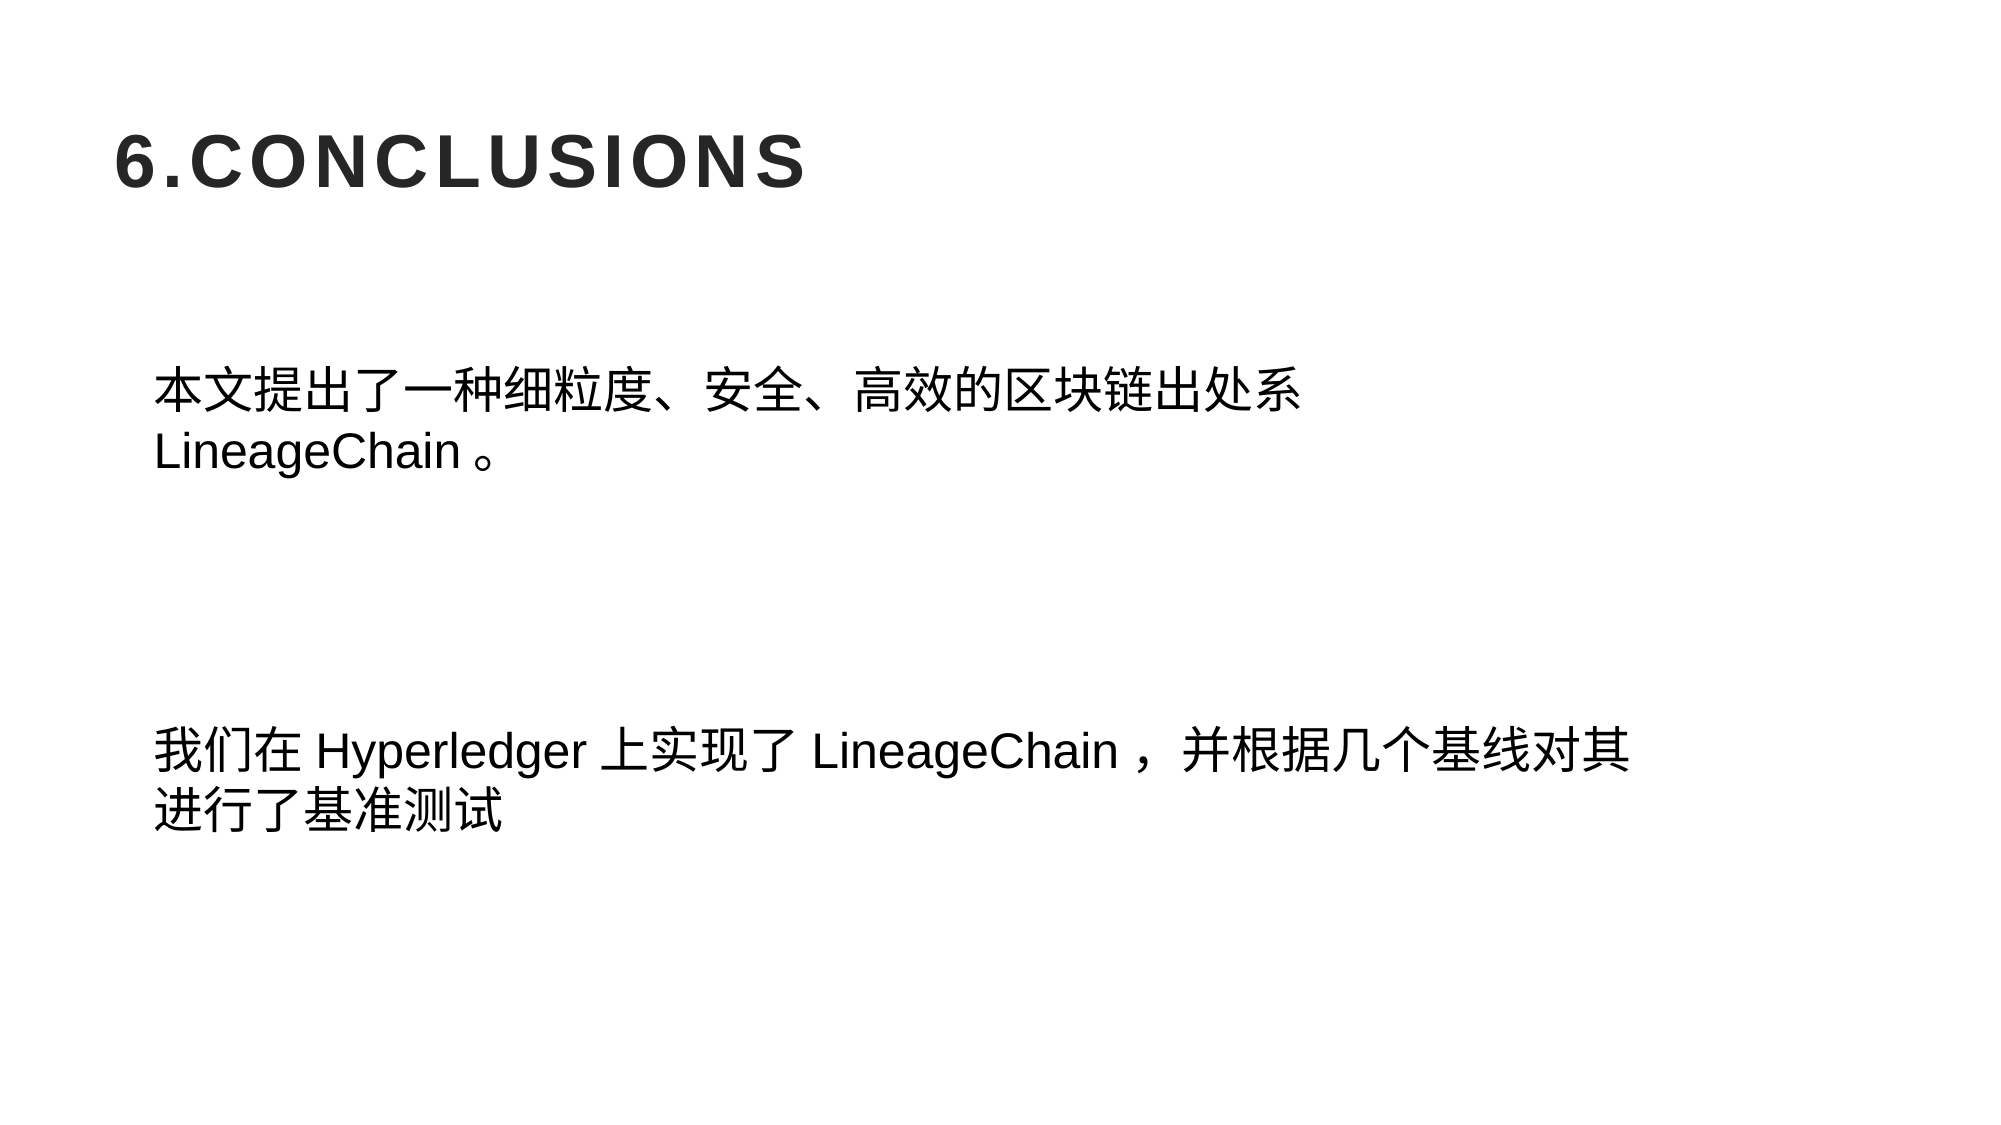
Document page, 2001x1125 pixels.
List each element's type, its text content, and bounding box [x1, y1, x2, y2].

text_box 本文提出了一种细粒度、安全、高效的区块链出处系LineageChain。 我们在Hyperledger上实现了LineageChain，并根据几个基线对其进行了基准测试 [138, 350, 1661, 846]
title 6.CONCLUSIONS [99, 99, 1900, 216]
